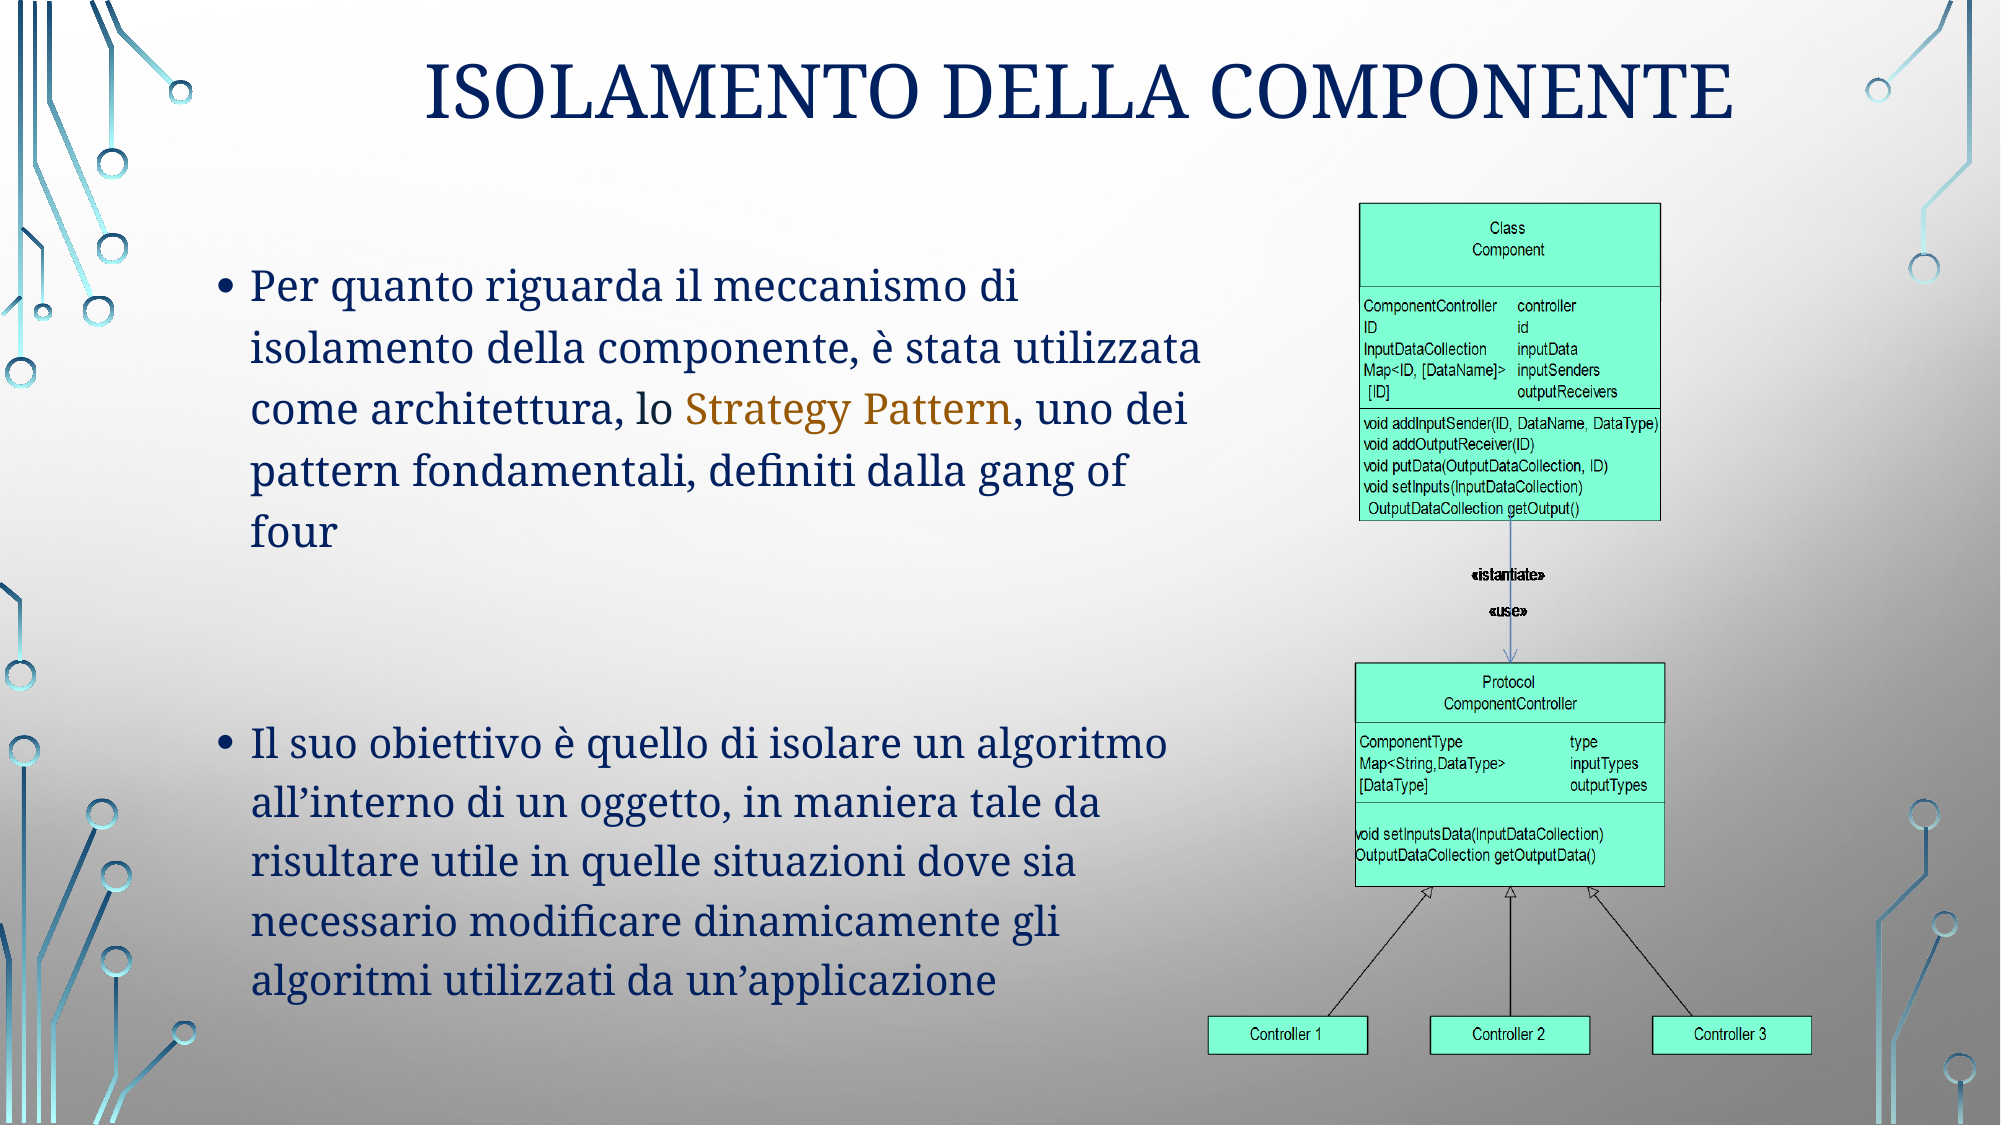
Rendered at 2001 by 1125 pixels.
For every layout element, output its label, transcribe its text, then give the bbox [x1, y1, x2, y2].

picture [1206, 201, 1812, 1055]
list Per quanto riguarda il meccanismo di isolamento della componente, è stata utilizzata come architettura, lo Strategy Pattern, uno dei pattern fondamentali, definiti dalla gang of four Il suo obiettivo è quello di isolare un algoritmo all’interno di un oggetto, in maniera tale da risultare utile in quelle situazioni dove sia necessario modificare dinamicamente gli algoritmi utilizzati da un’applicazione [201, 241, 1206, 1016]
title Isolamento della Componente [409, 0, 1872, 203]
